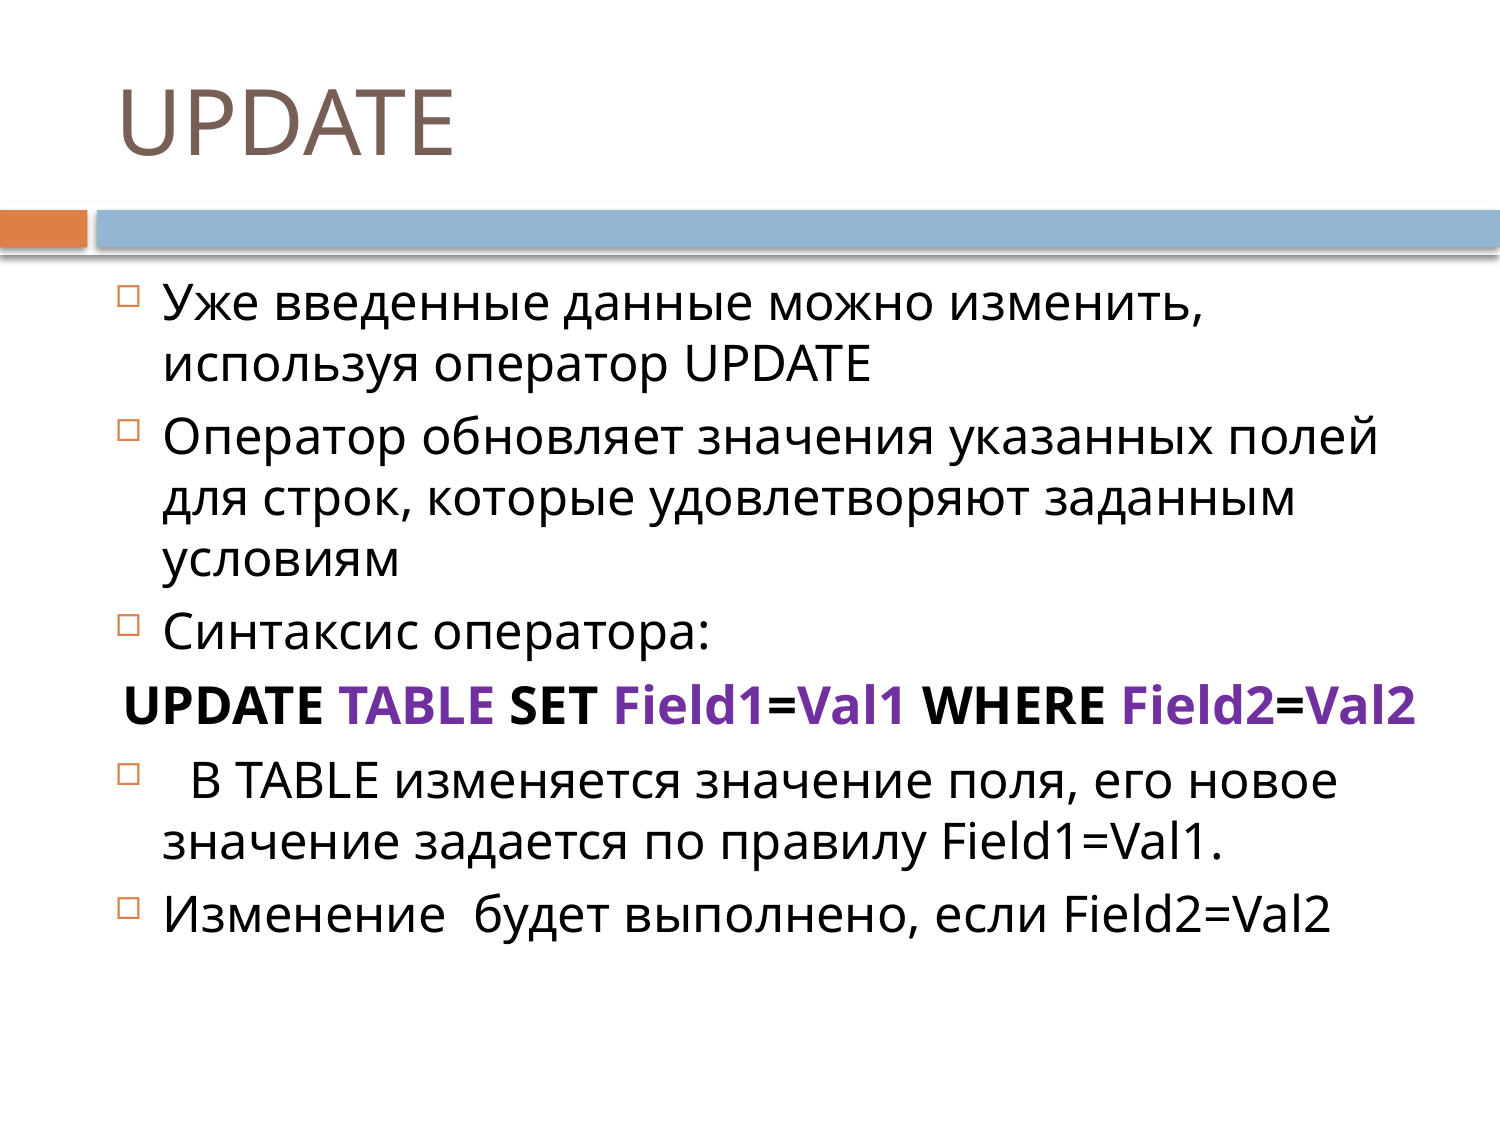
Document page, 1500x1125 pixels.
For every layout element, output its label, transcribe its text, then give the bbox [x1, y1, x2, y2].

list Уже введенные данные можно изменить, используя оператор UPDATE Оператор обновляет значения указанных полей для строк, которые удовлетворяют заданным условиям Синтаксис оператора: UPDATE TABLE SET Field1=Val1 WHERE Field2=Val2 В TABLE изменяется значение поля, его новое значение задается по правилу Field1=Val1. Изменение будет выполнено, если Field2=Val2 [100, 262, 1438, 1000]
title UPDATE [100, 37, 1438, 200]
